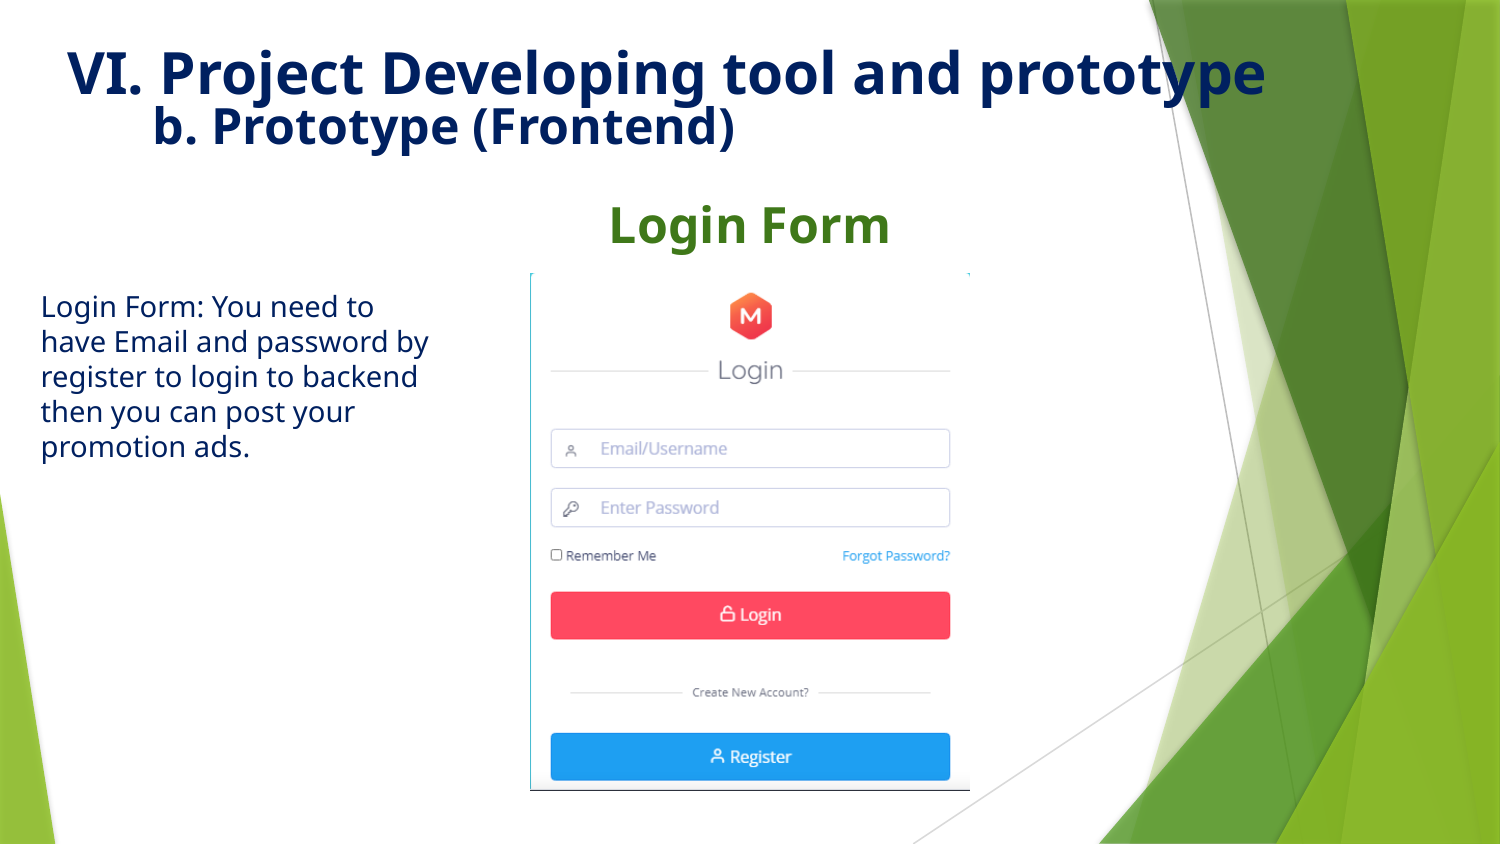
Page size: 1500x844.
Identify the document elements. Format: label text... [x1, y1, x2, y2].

text_box VI. Project Developing tool and prototype [52, 23, 1294, 121]
picture [529, 272, 971, 792]
text_box Login Form: You need to have Email and password by register to login to backend then you can post your promotion ads. [25, 273, 463, 496]
text_box b. Prototype (Frontend) [137, 93, 853, 170]
list Login Form [527, 169, 973, 273]
